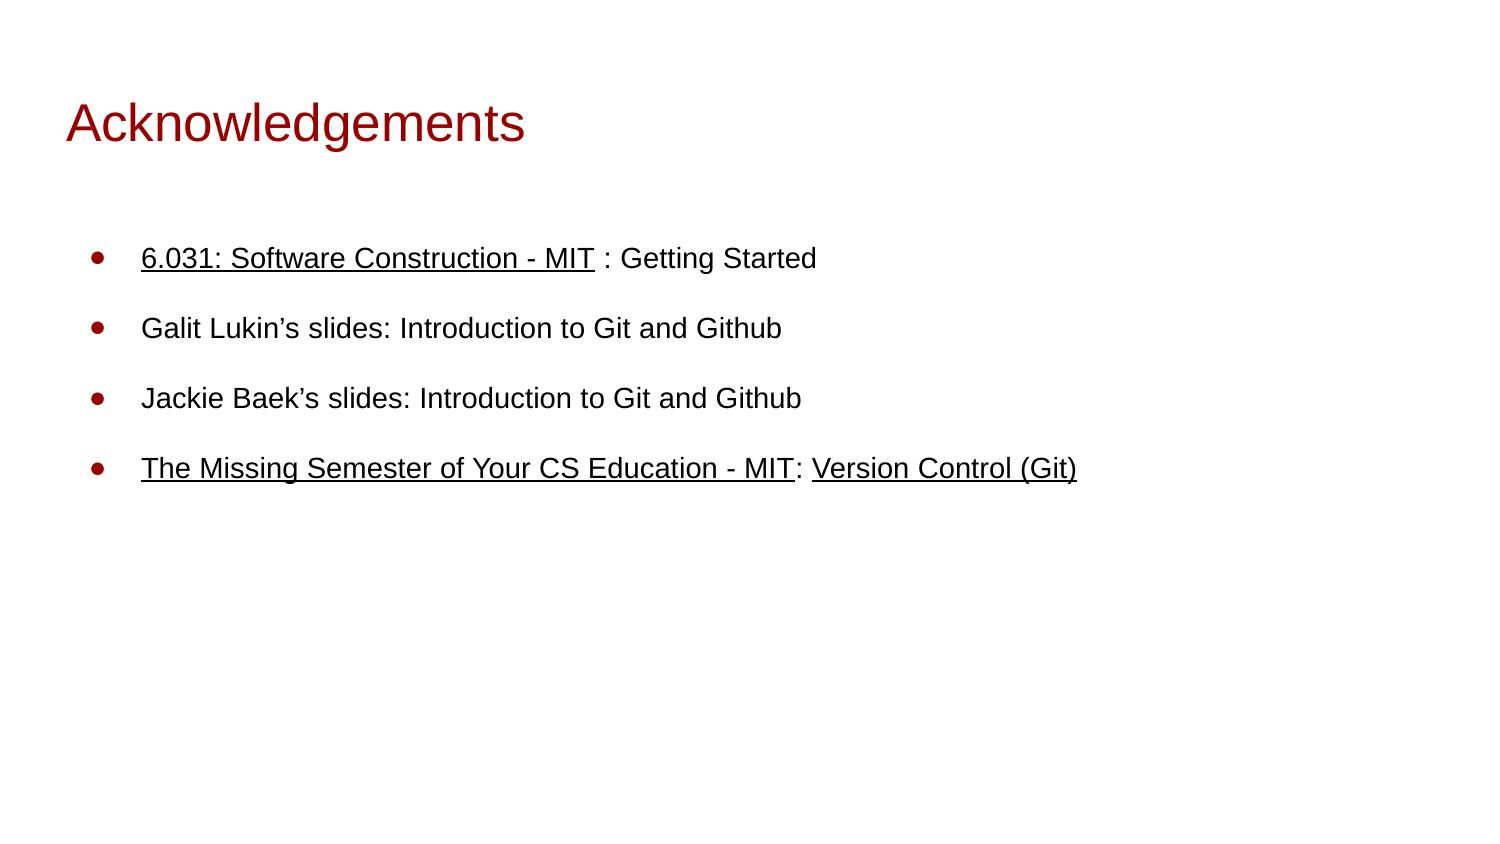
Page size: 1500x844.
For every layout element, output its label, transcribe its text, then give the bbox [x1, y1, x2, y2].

list 6.031: Software Construction - MIT : Getting Started Galit Lukin’s slides: Introduction to Git and Github Jackie Baek’s slides: Introduction to Git and Github The Missing Semester of Your CS Education - MIT: Version Control (Git) [51, 189, 1449, 750]
title Acknowledgements [51, 72, 1449, 167]
